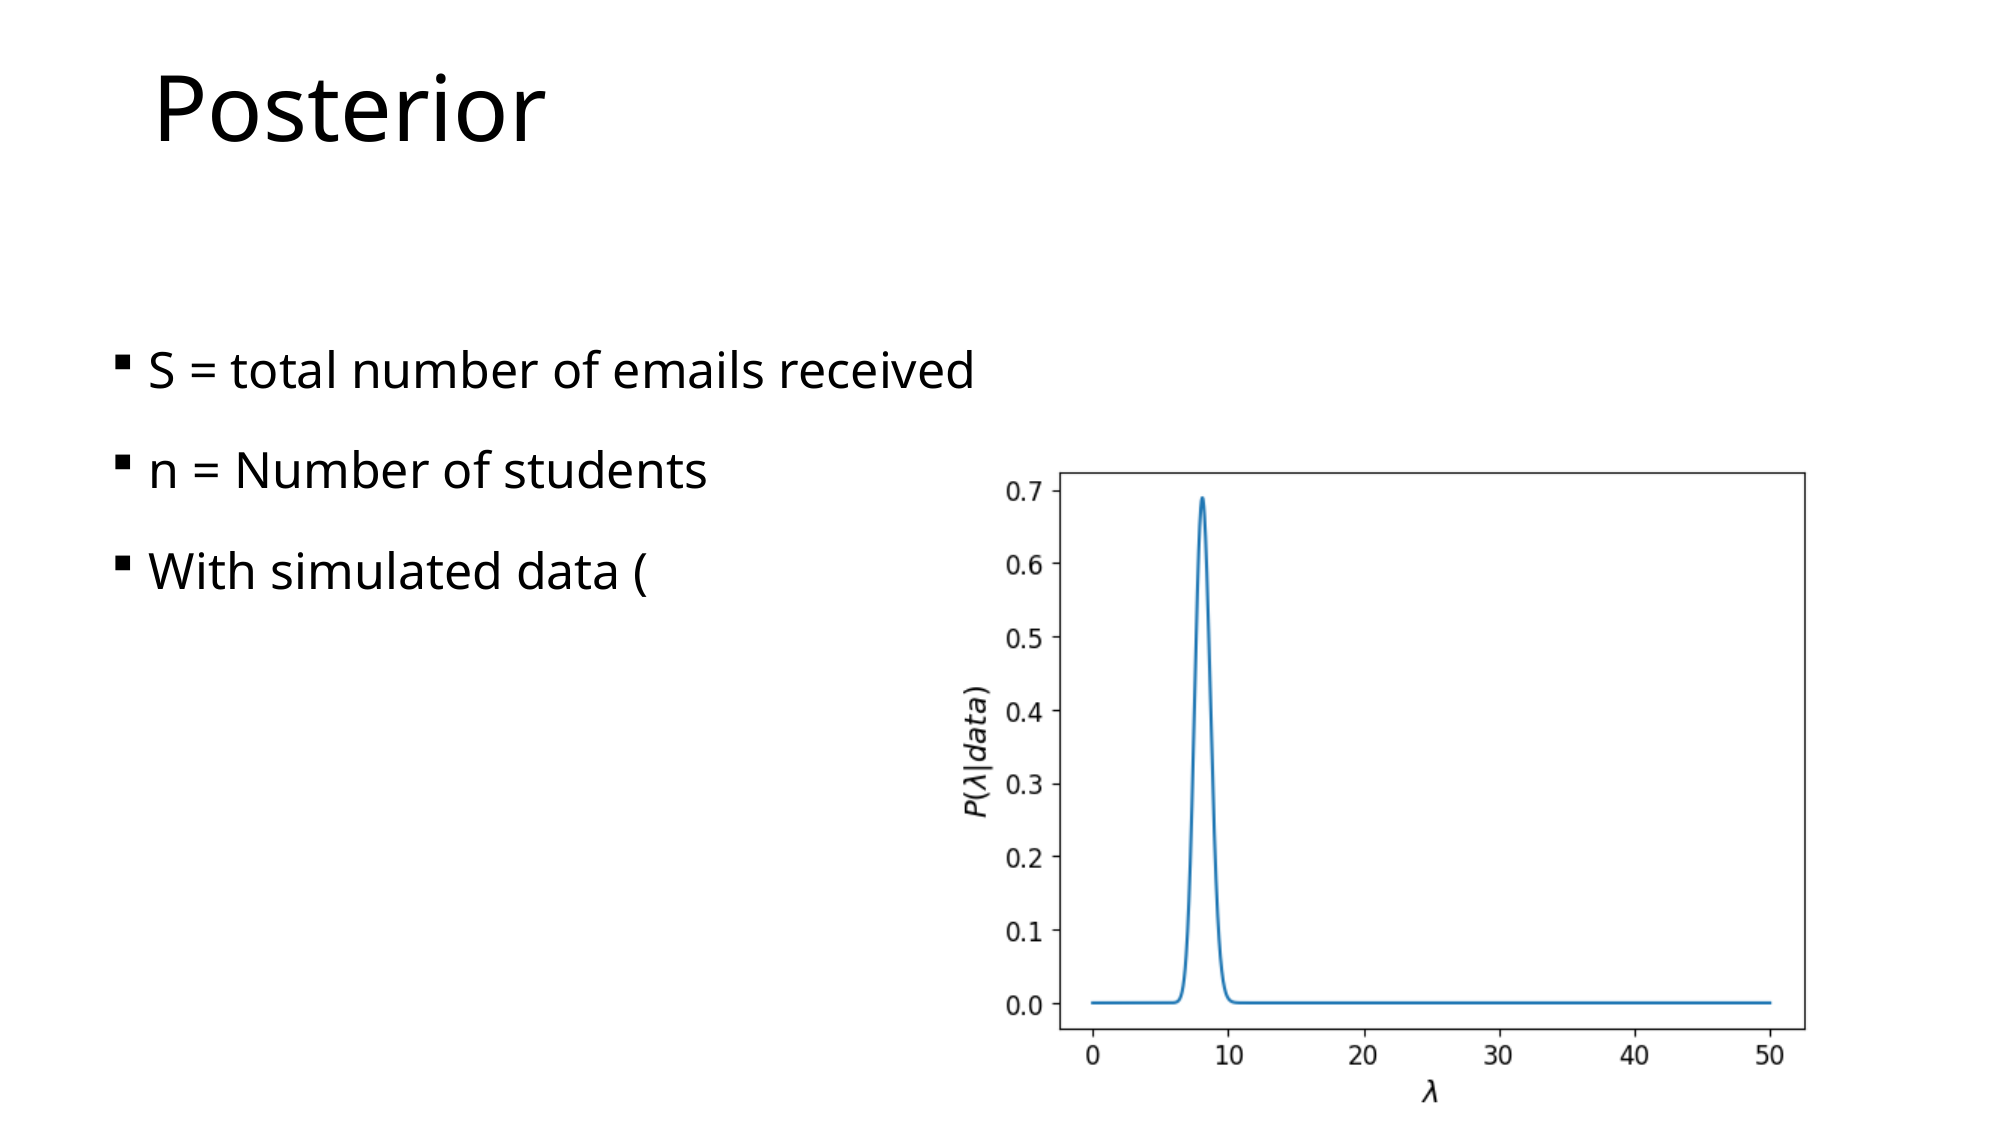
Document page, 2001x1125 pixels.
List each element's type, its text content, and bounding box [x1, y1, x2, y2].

text_box [75, 349, 1861, 1125]
title Posterior [137, 3, 1863, 221]
picture [946, 459, 1818, 1122]
